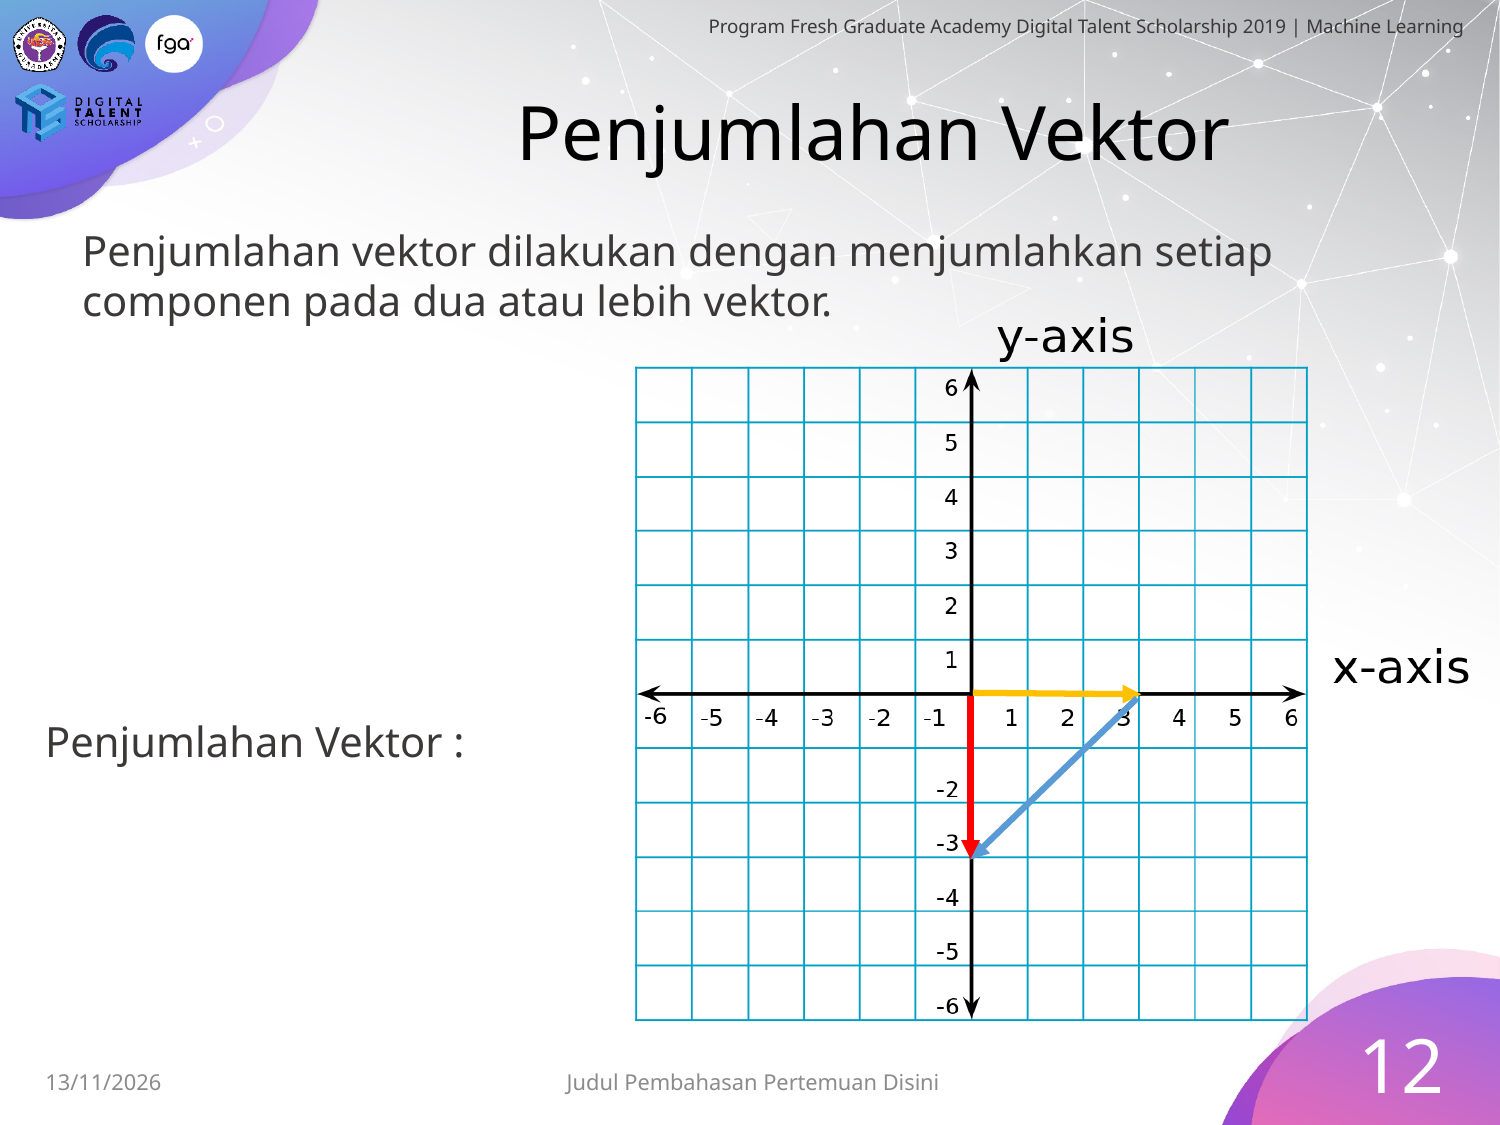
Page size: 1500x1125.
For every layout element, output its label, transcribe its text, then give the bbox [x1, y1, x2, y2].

footer Judul Pembahasan Pertemuan Disini [386, 1053, 1121, 1114]
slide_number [30, 1053, 272, 1114]
title Penjumlahan Vektor [271, 66, 1477, 207]
slide_number 12 [1327, 1026, 1477, 1115]
list Penjumlahan vektor dilakukan dengan menjumlahkan setiap componen pada dua atau lebih vektor. [67, 208, 1477, 341]
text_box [970, 698, 1138, 860]
picture [0, 0, 1500, 1125]
